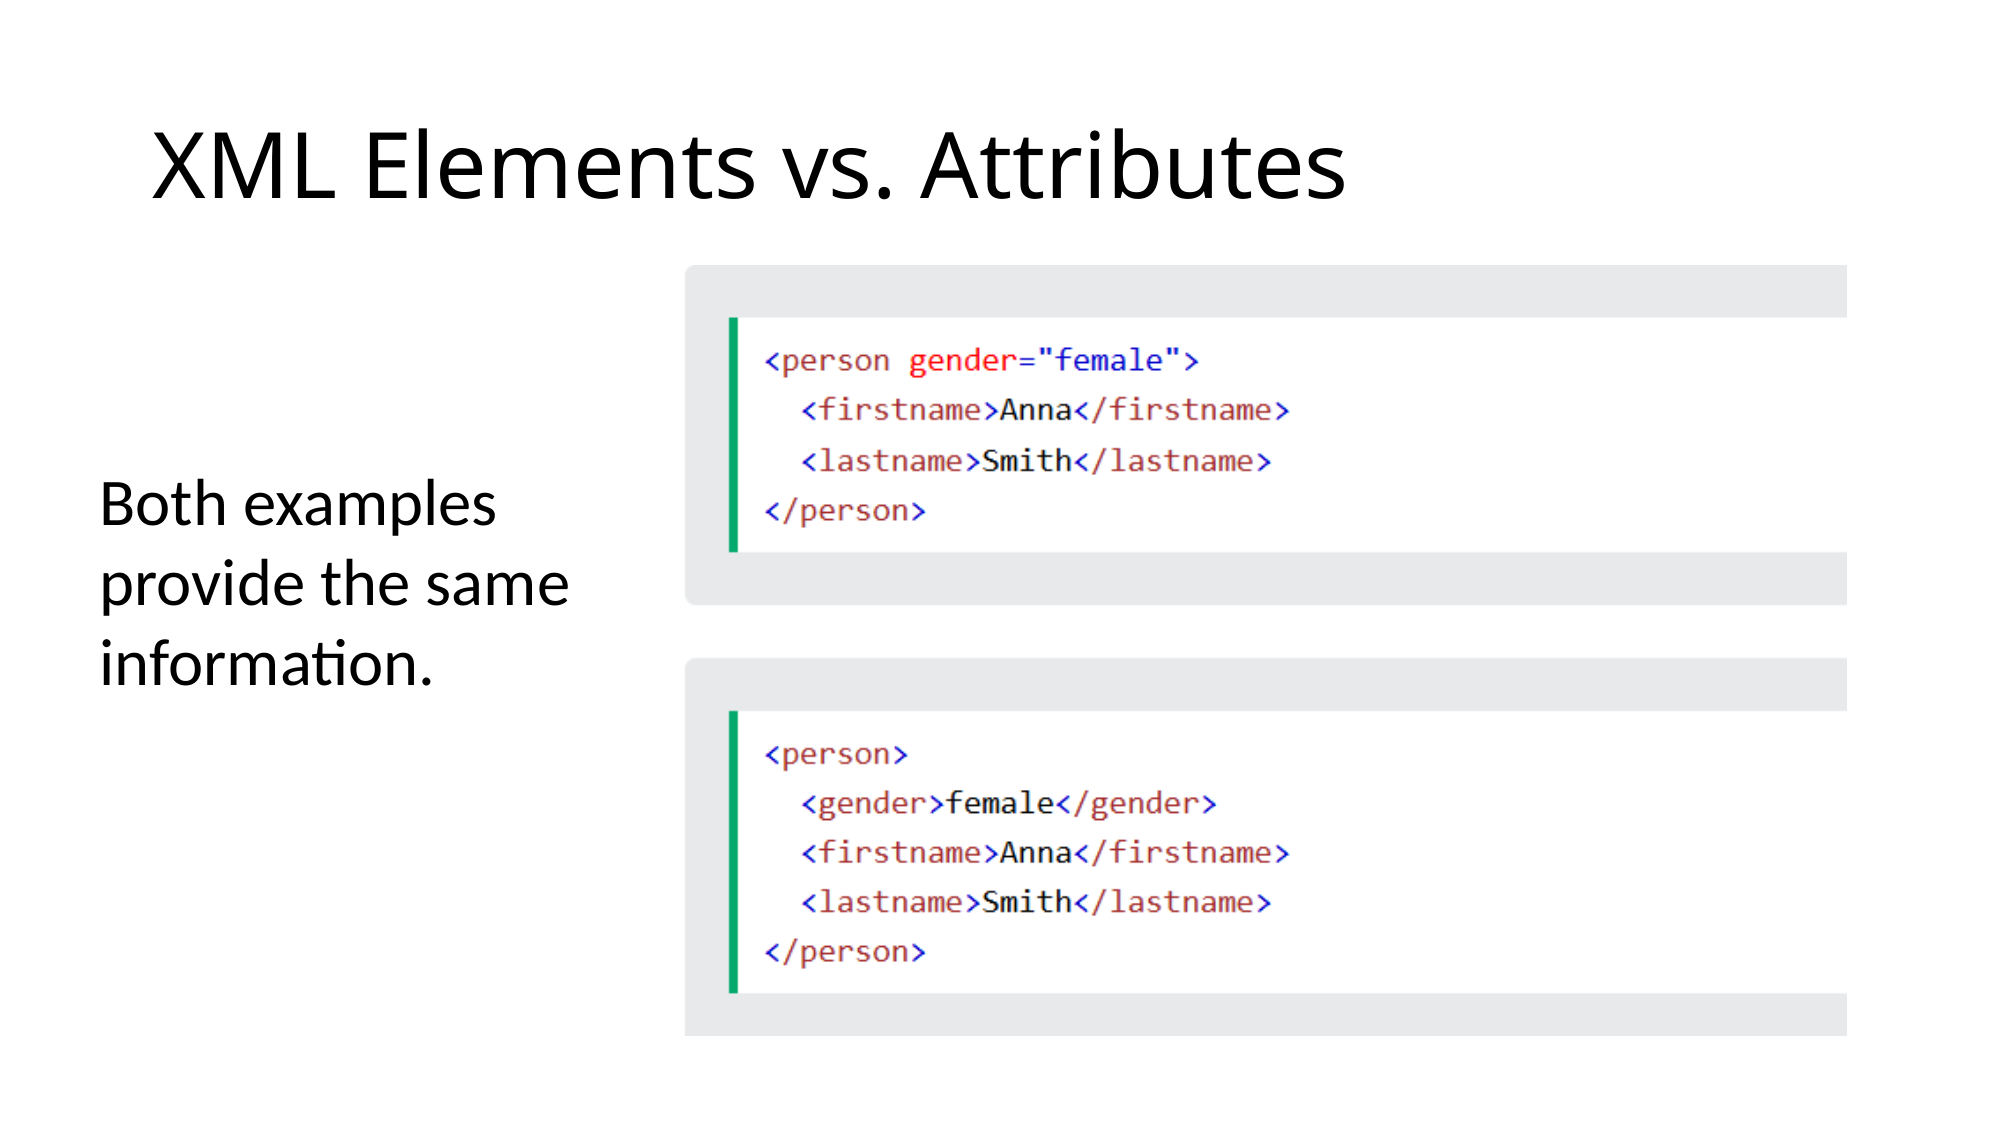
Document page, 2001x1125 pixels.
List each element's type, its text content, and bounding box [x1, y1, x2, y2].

text_box Both examples provide the same information. [84, 451, 657, 706]
title XML Elements vs. Attributes [137, 59, 1863, 278]
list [673, 265, 1847, 1036]
